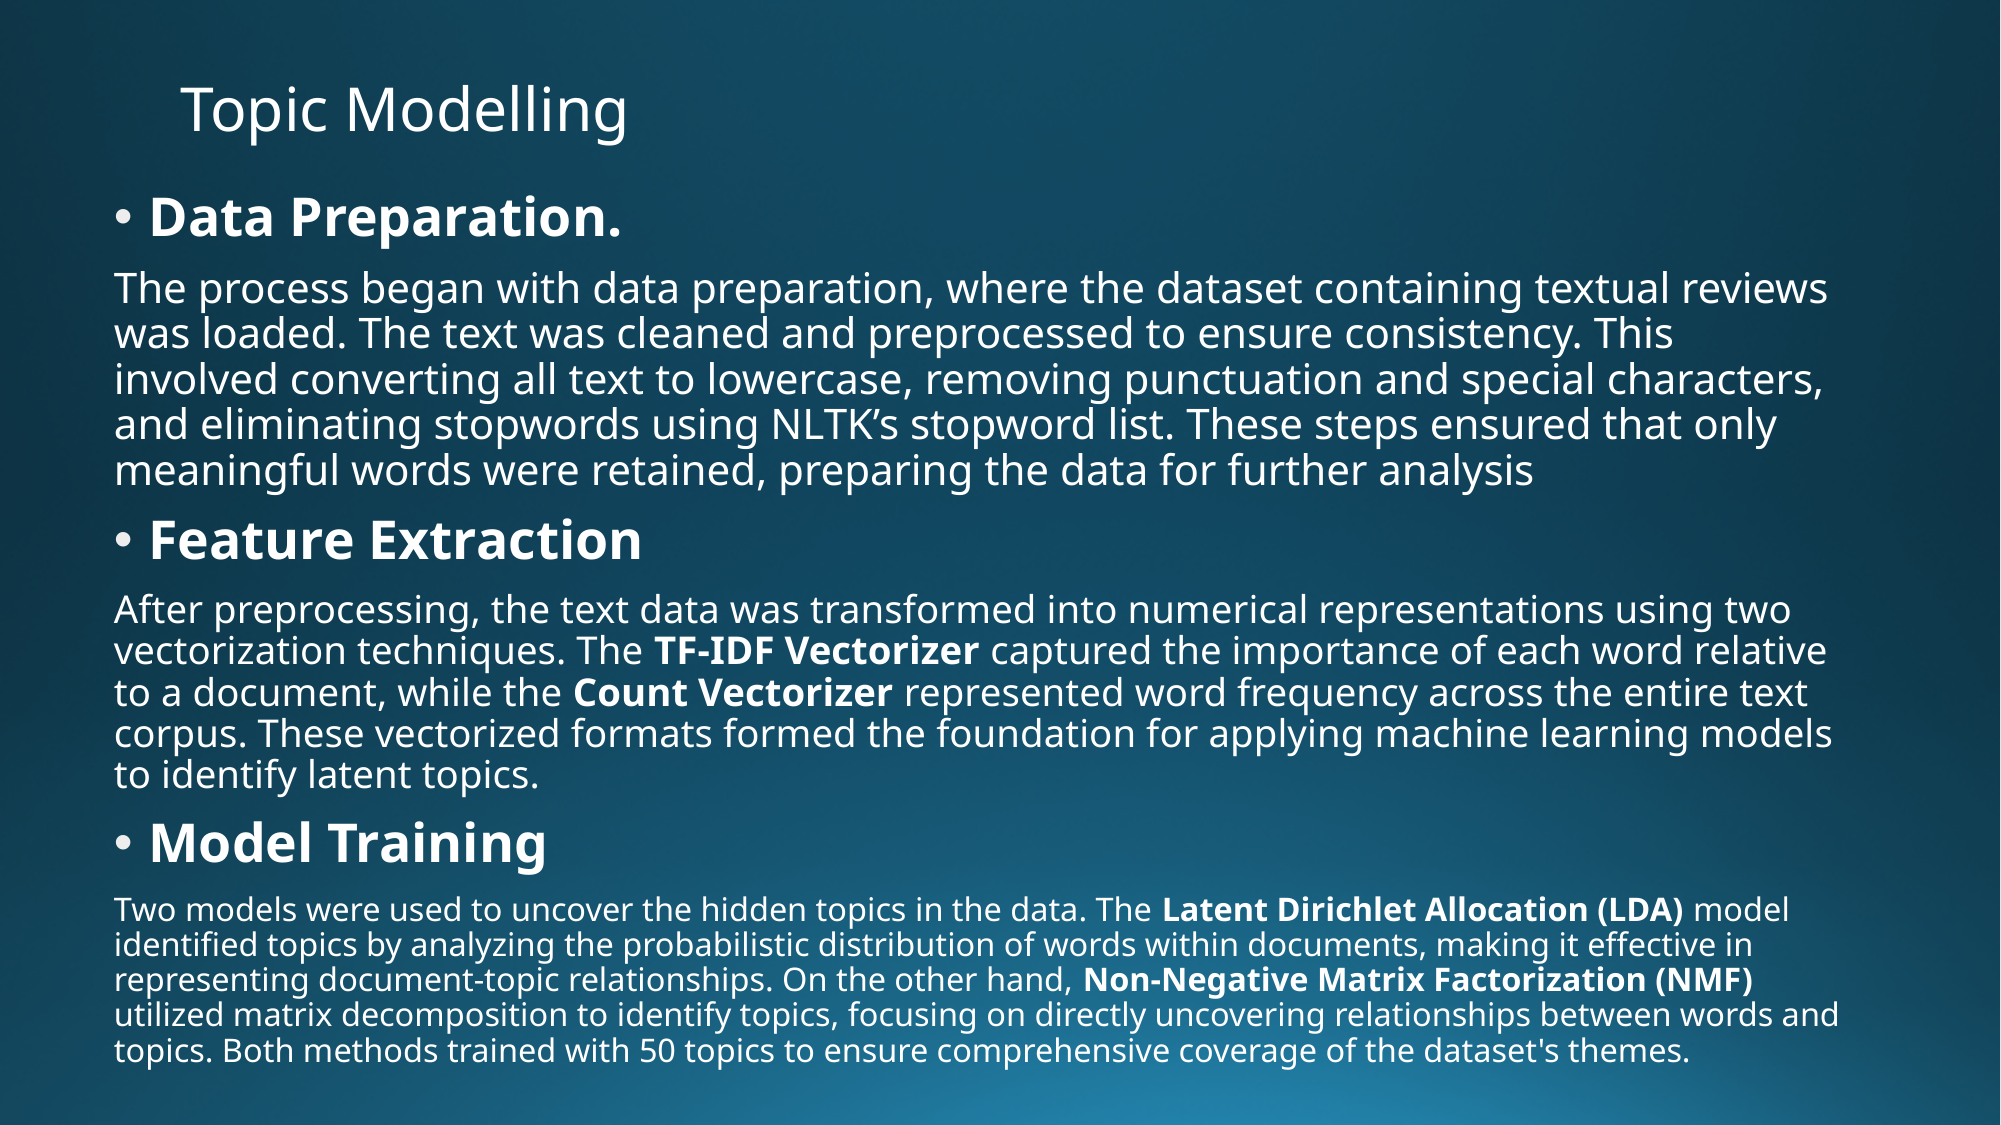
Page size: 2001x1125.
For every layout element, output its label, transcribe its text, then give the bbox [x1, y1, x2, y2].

picture [0, 0, 2001, 1125]
list Data Preparation. The process began with data preparation, where the dataset containing textual reviews was loaded. The text was cleaned and preprocessed to ensure consistency. This involved converting all text to lowercase, removing punctuation and special characters, and eliminating stopwords using NLTK’s stopword list. These steps ensured that only meaningful words were retained, preparing the data for further analysis Feature Extraction After preprocessing, the text data was transformed into numerical representations using two vectorization techniques. The TF-IDF Vectorizer captured the importance of each word relative to a document, while the Count Vectorizer represented word frequency across the entire text corpus. These vectorized formats formed the foundation for applying machine learning models to identify latent topics. Model Training Two models were used to uncover the hidden topics in the data. The Latent Dirichlet Allocation (LDA) model identified topics by analyzing the probabilistic distribution of words within documents, making it effective in representing document-topic relationships. On the other hand, Non-Negative Matrix Factorization (NMF) utilized matrix decomposition to identify topics, focusing on directly uncovering relationships between words and topics. Both methods trained with 50 topics to ensure comprehensive coverage of the dataset's themes. [98, 182, 1863, 1092]
title Topic Modelling [165, 71, 1891, 153]
